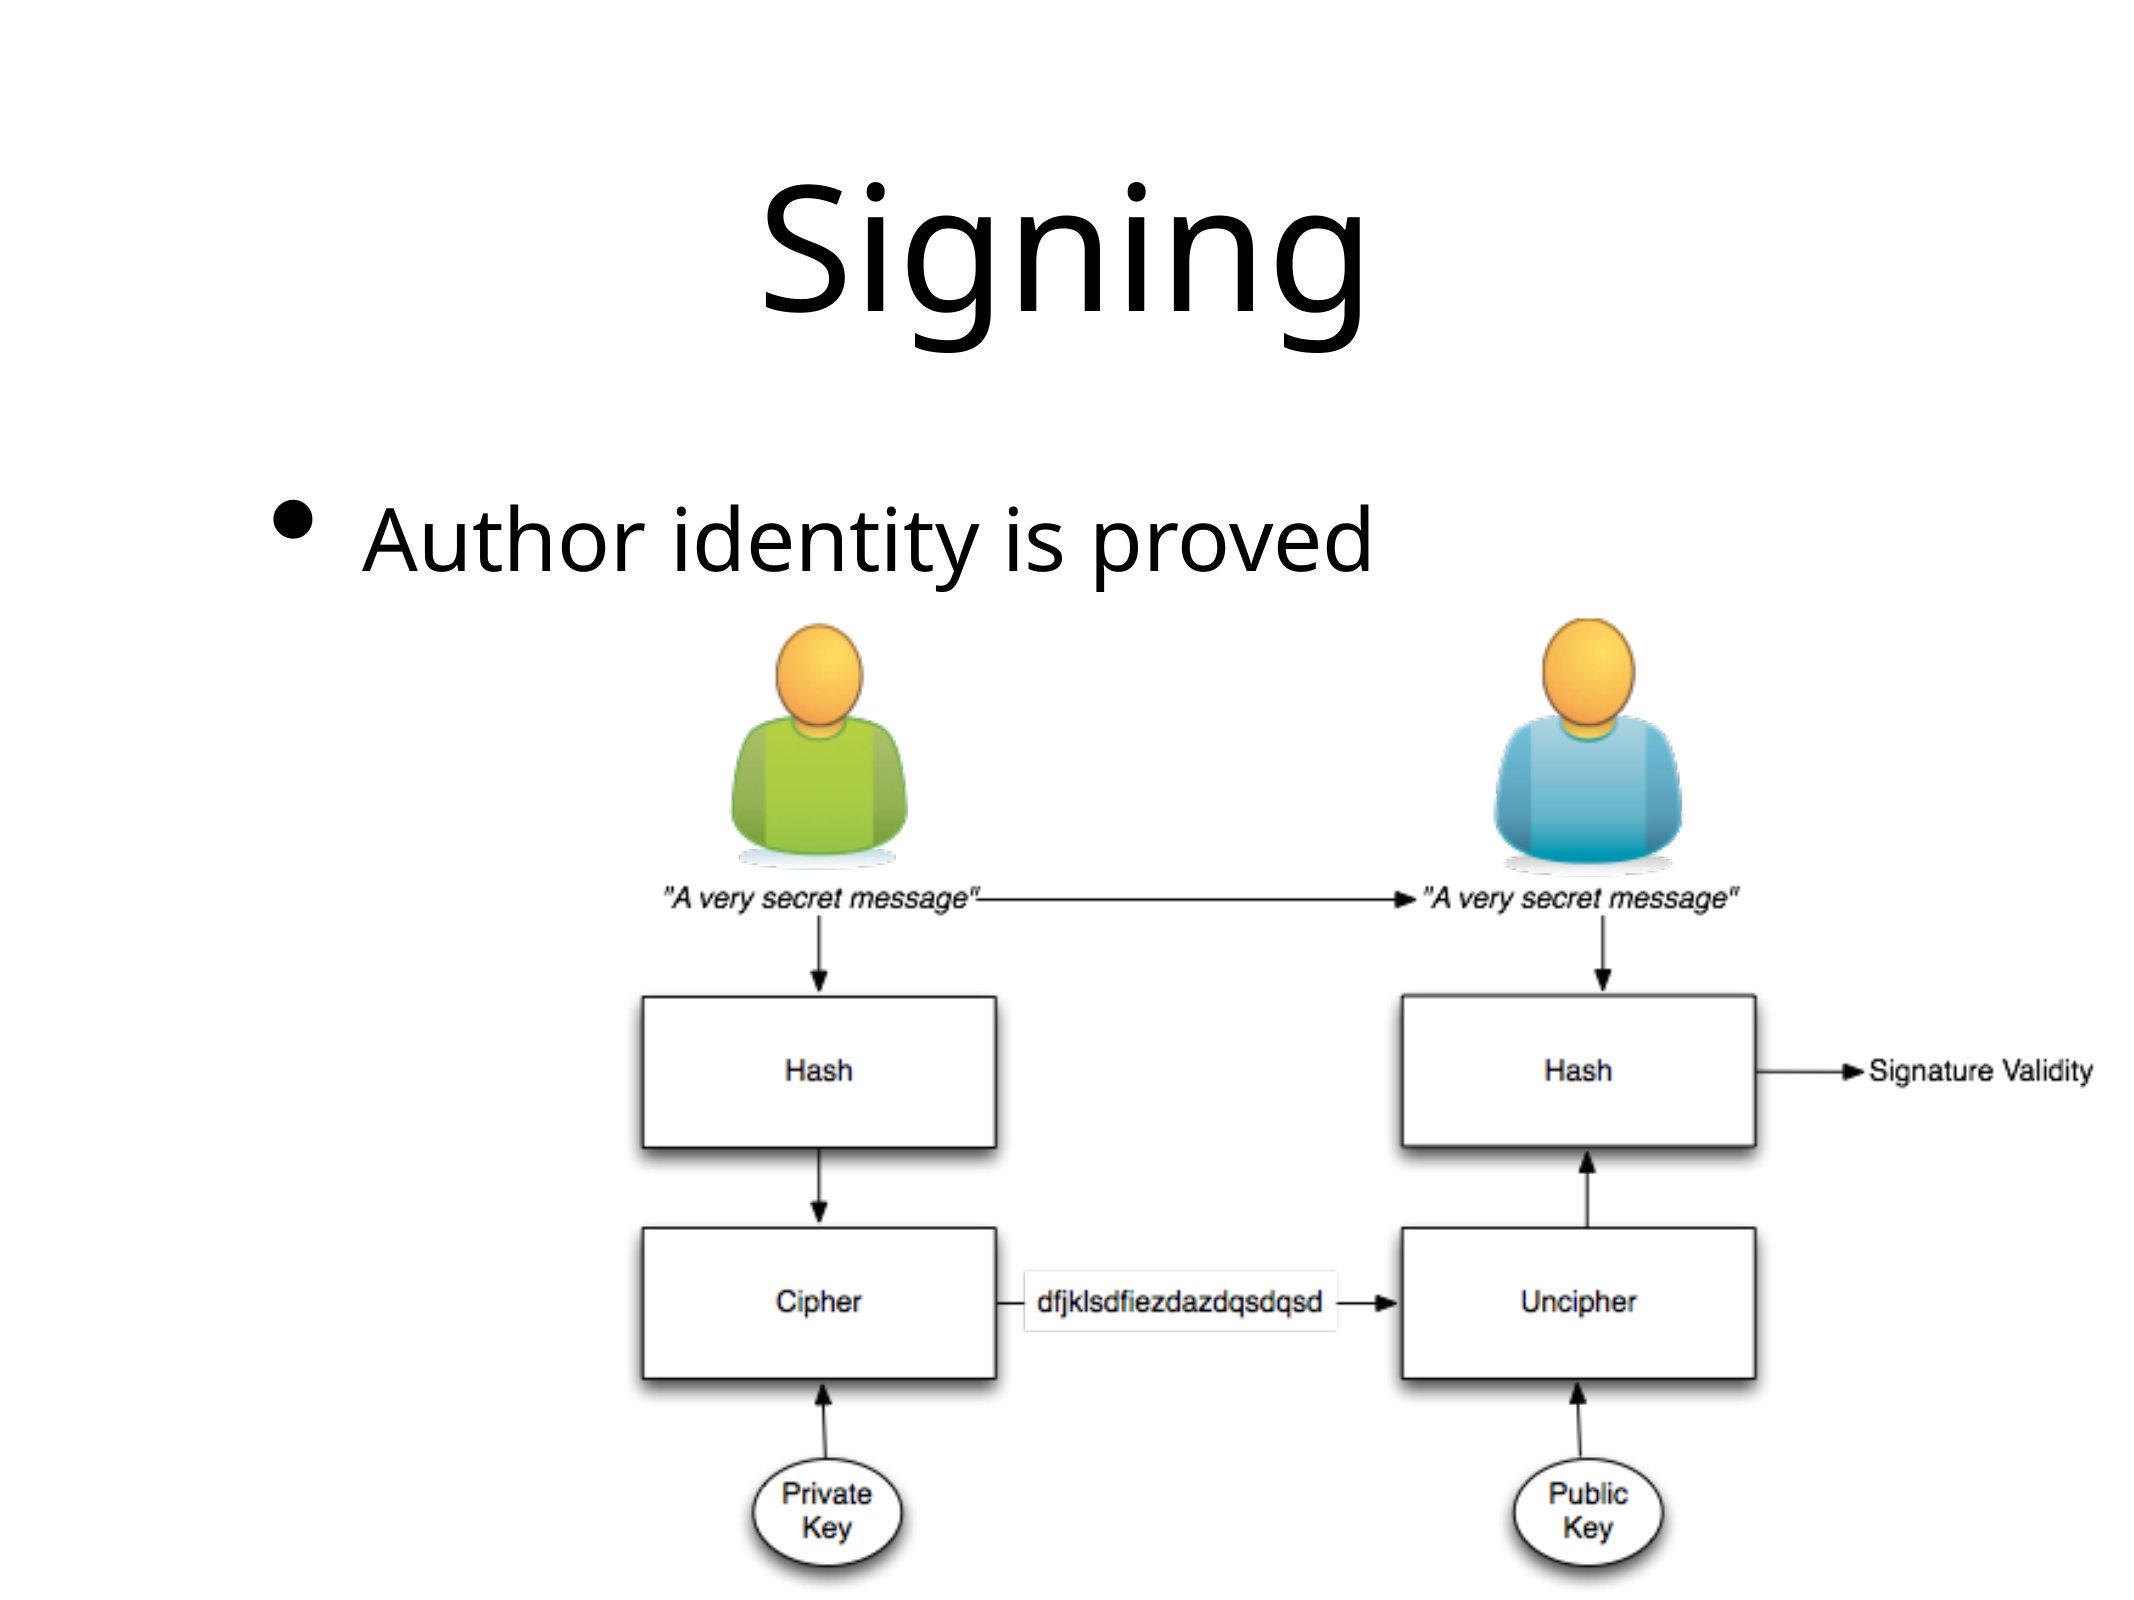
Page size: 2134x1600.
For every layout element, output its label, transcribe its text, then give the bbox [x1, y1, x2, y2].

title Signing [207, 41, 1926, 443]
list Author identity is proved [207, 453, 1926, 620]
picture [616, 617, 2096, 1600]
